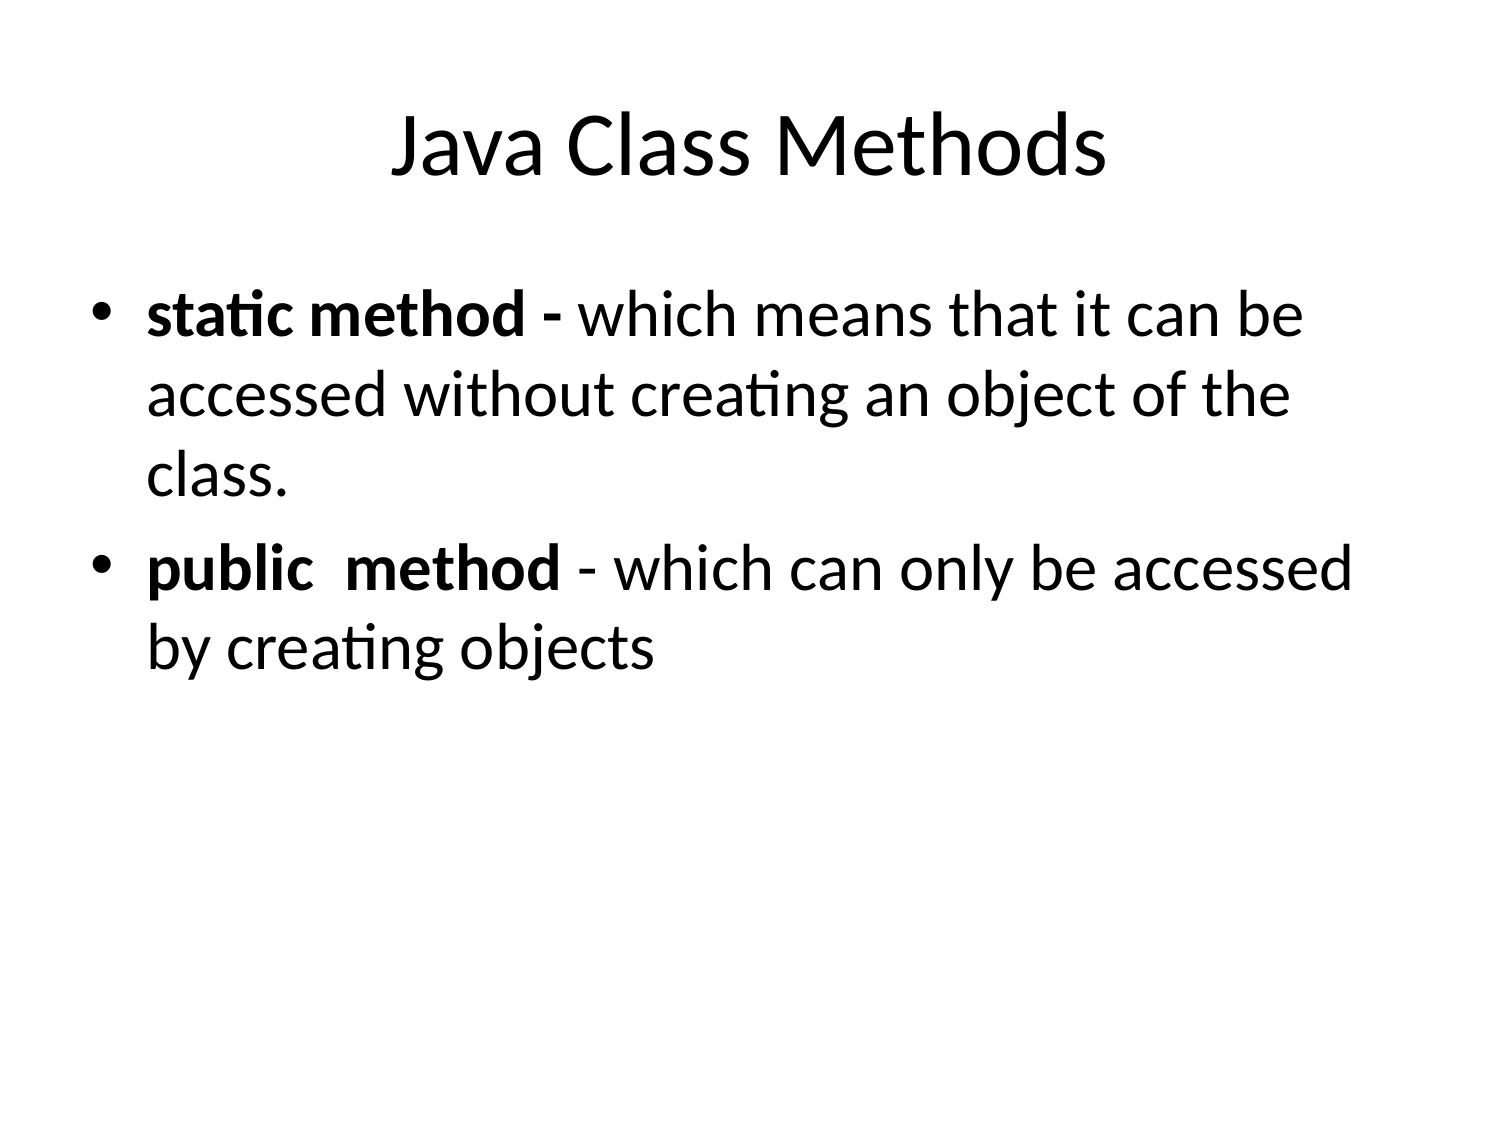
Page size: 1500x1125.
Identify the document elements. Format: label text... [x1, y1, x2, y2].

list static method - which means that it can be accessed without creating an object of the class. public method - which can only be accessed by creating objects [75, 262, 1425, 1005]
title Java Class Methods [75, 45, 1425, 233]
